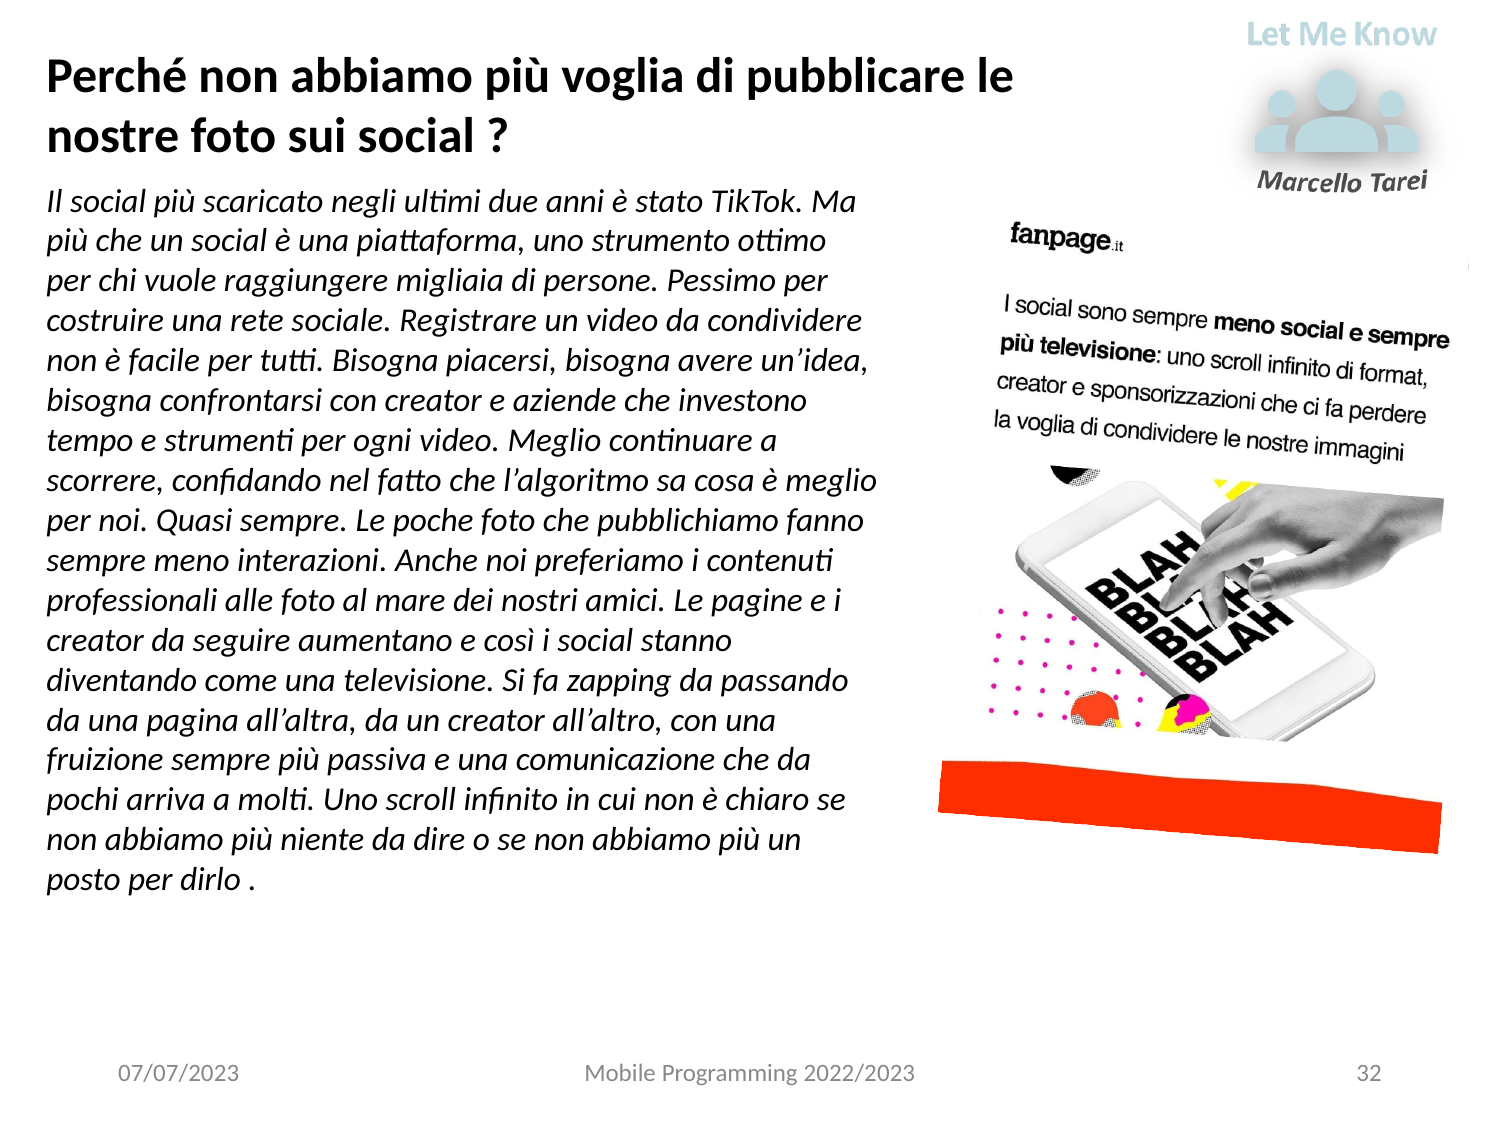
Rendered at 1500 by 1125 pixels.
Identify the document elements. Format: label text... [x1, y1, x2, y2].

picture [938, 0, 1500, 853]
footer Mobile Programming 2022/2023 [582, 1060, 918, 1090]
text_box Perché non abbiamo più voglia di pubblicare le nostre foto sui social ? [31, 35, 1109, 170]
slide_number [116, 1060, 242, 1087]
slide_number 32 [1350, 1060, 1389, 1090]
text_box [1382, 842, 1428, 846]
text_box Il social più scaricato negli ultimi due anni è stato TikTok. Ma più che un social è una piattaforma, uno strumento ottimo per chi vuole raggiungere migliaia di persone. Pessimo per costruire una rete sociale. Registrare un video da condividere non è facile per tutti. Bisogna piacersi, bisogna avere un’idea, bisogna confrontarsi con creator e aziende che investono tempo e strumenti per ogni video. Meglio continuare a scorrere, confidando nel fatto che l’algoritmo sa cosa è meglio per noi. Quasi sempre. Le poche foto che pubblichiamo fanno sempre meno interazioni. Anche noi preferiamo i contenuti professionali alle foto al mare dei nostri amici. Le pagine e i creator da seguire aumentano e così i social stanno diventando come una televisione. Si fa zapping da passando da una pagina all’altra, da un creator all’altro, con una fruizione sempre più passiva e una comunicazione che da pochi arriva a molti. Uno scroll infinito in cui non è chiaro se non abbiamo più niente da dire o se non abbiamo più un posto per dirlo . [31, 171, 895, 905]
